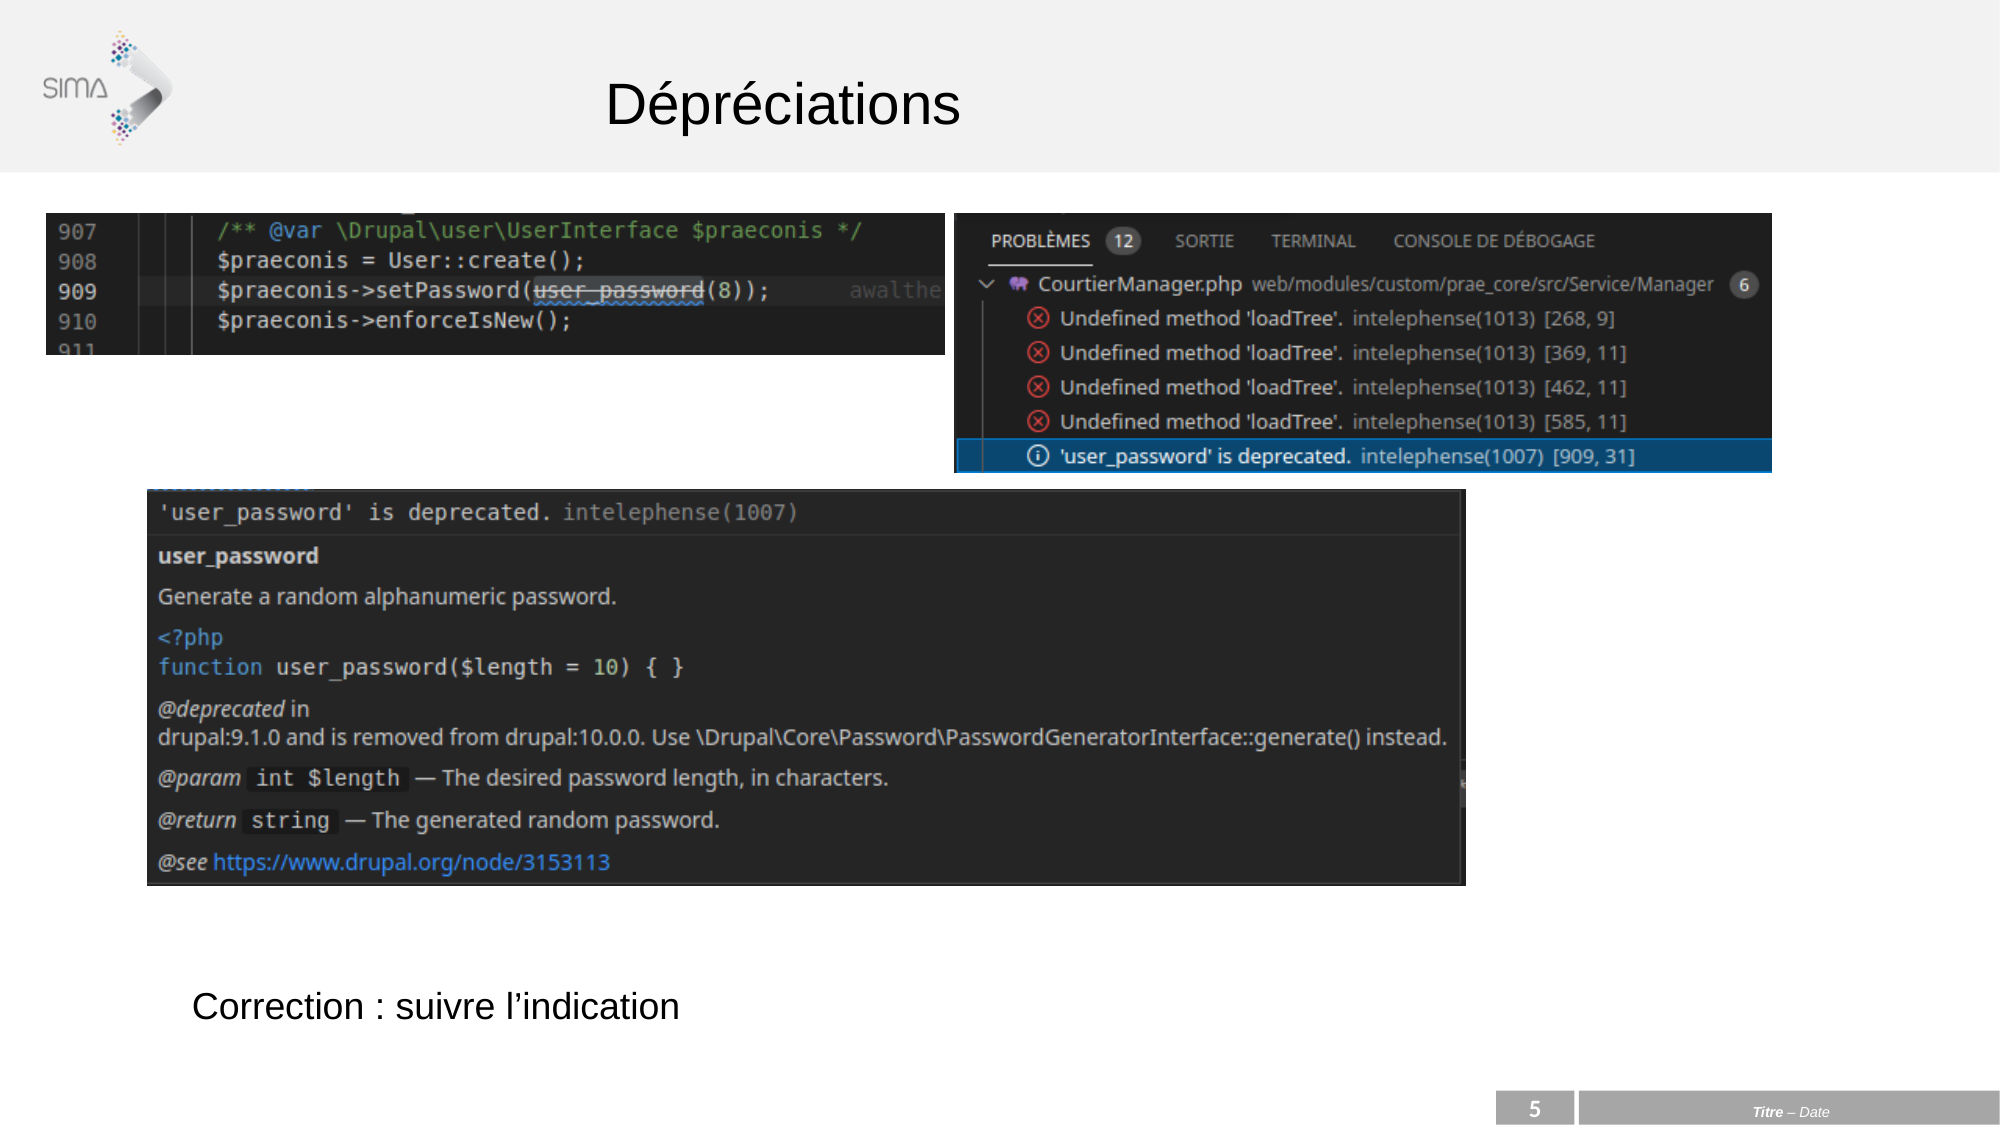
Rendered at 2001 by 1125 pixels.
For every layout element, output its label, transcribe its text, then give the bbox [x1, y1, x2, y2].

picture [43, 30, 173, 146]
text_box Dépréciations [590, 58, 1595, 139]
picture [147, 488, 1467, 886]
picture [46, 213, 945, 355]
text_box Correction : suivre l’indication [177, 974, 857, 1031]
picture [954, 212, 1772, 473]
